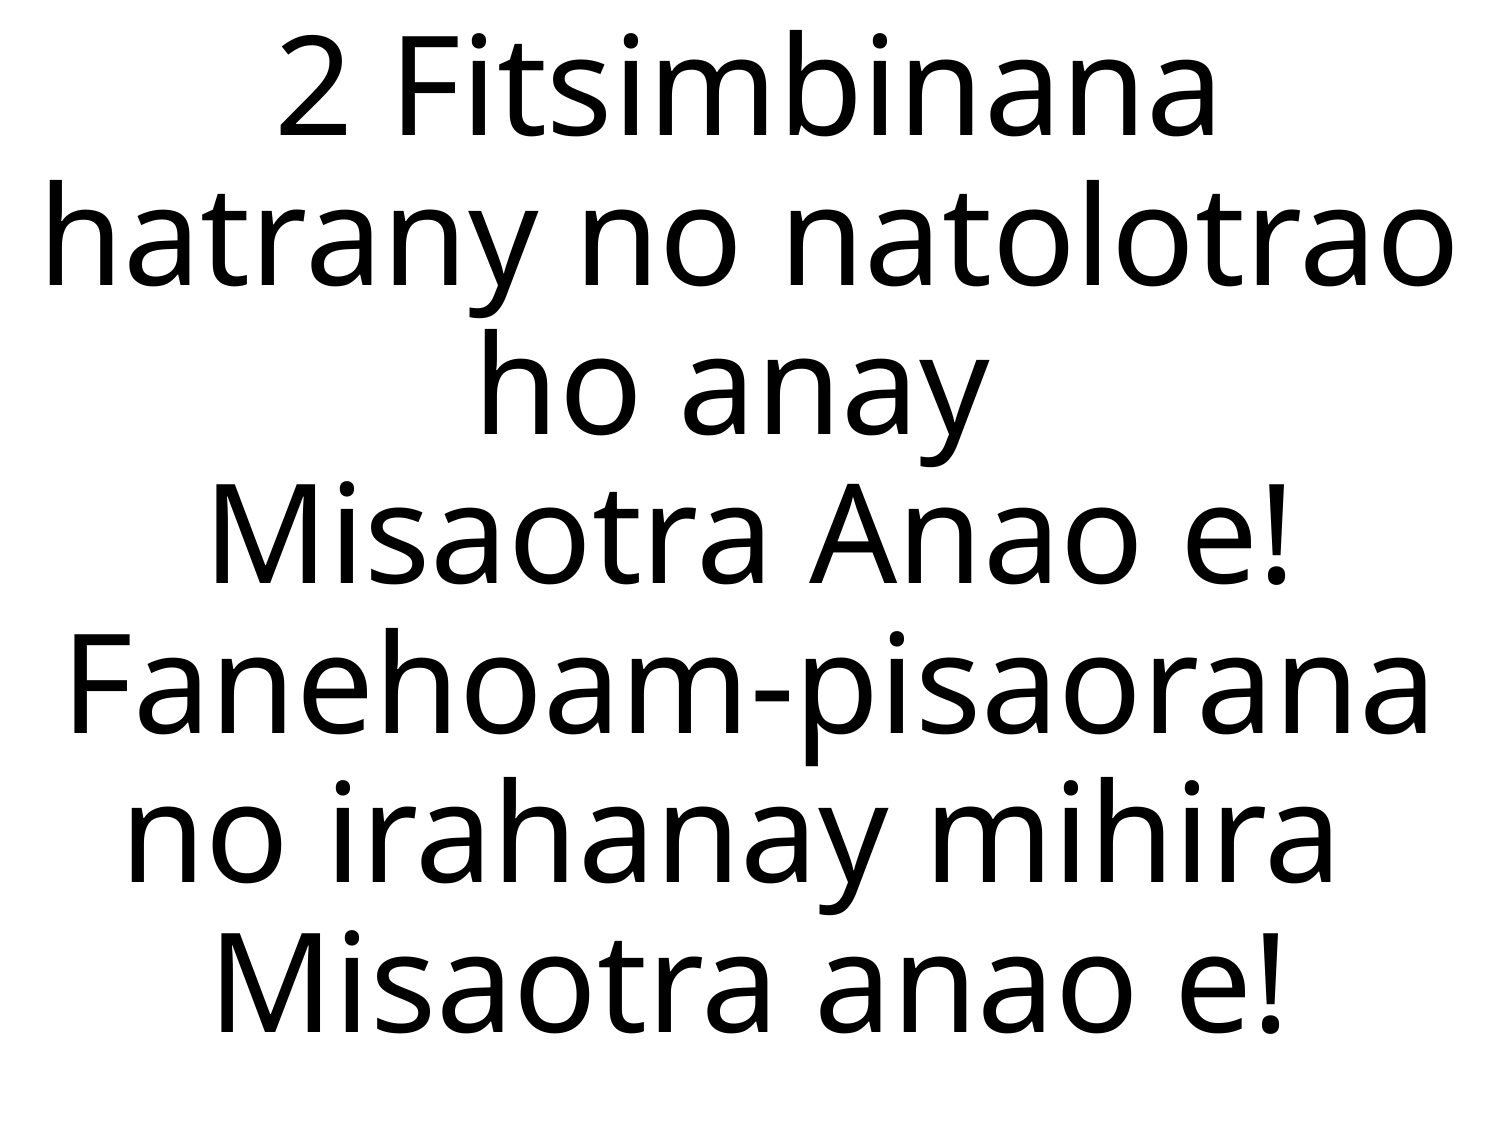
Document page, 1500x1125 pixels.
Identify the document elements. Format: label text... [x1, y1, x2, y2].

title 2 Fitsimbinana hatrany no natolotrao ho anay Misaotra Anao e! Fanehoam-pisaorana no irahanay mihira Misaotra anao e! [0, 0, 1500, 1070]
